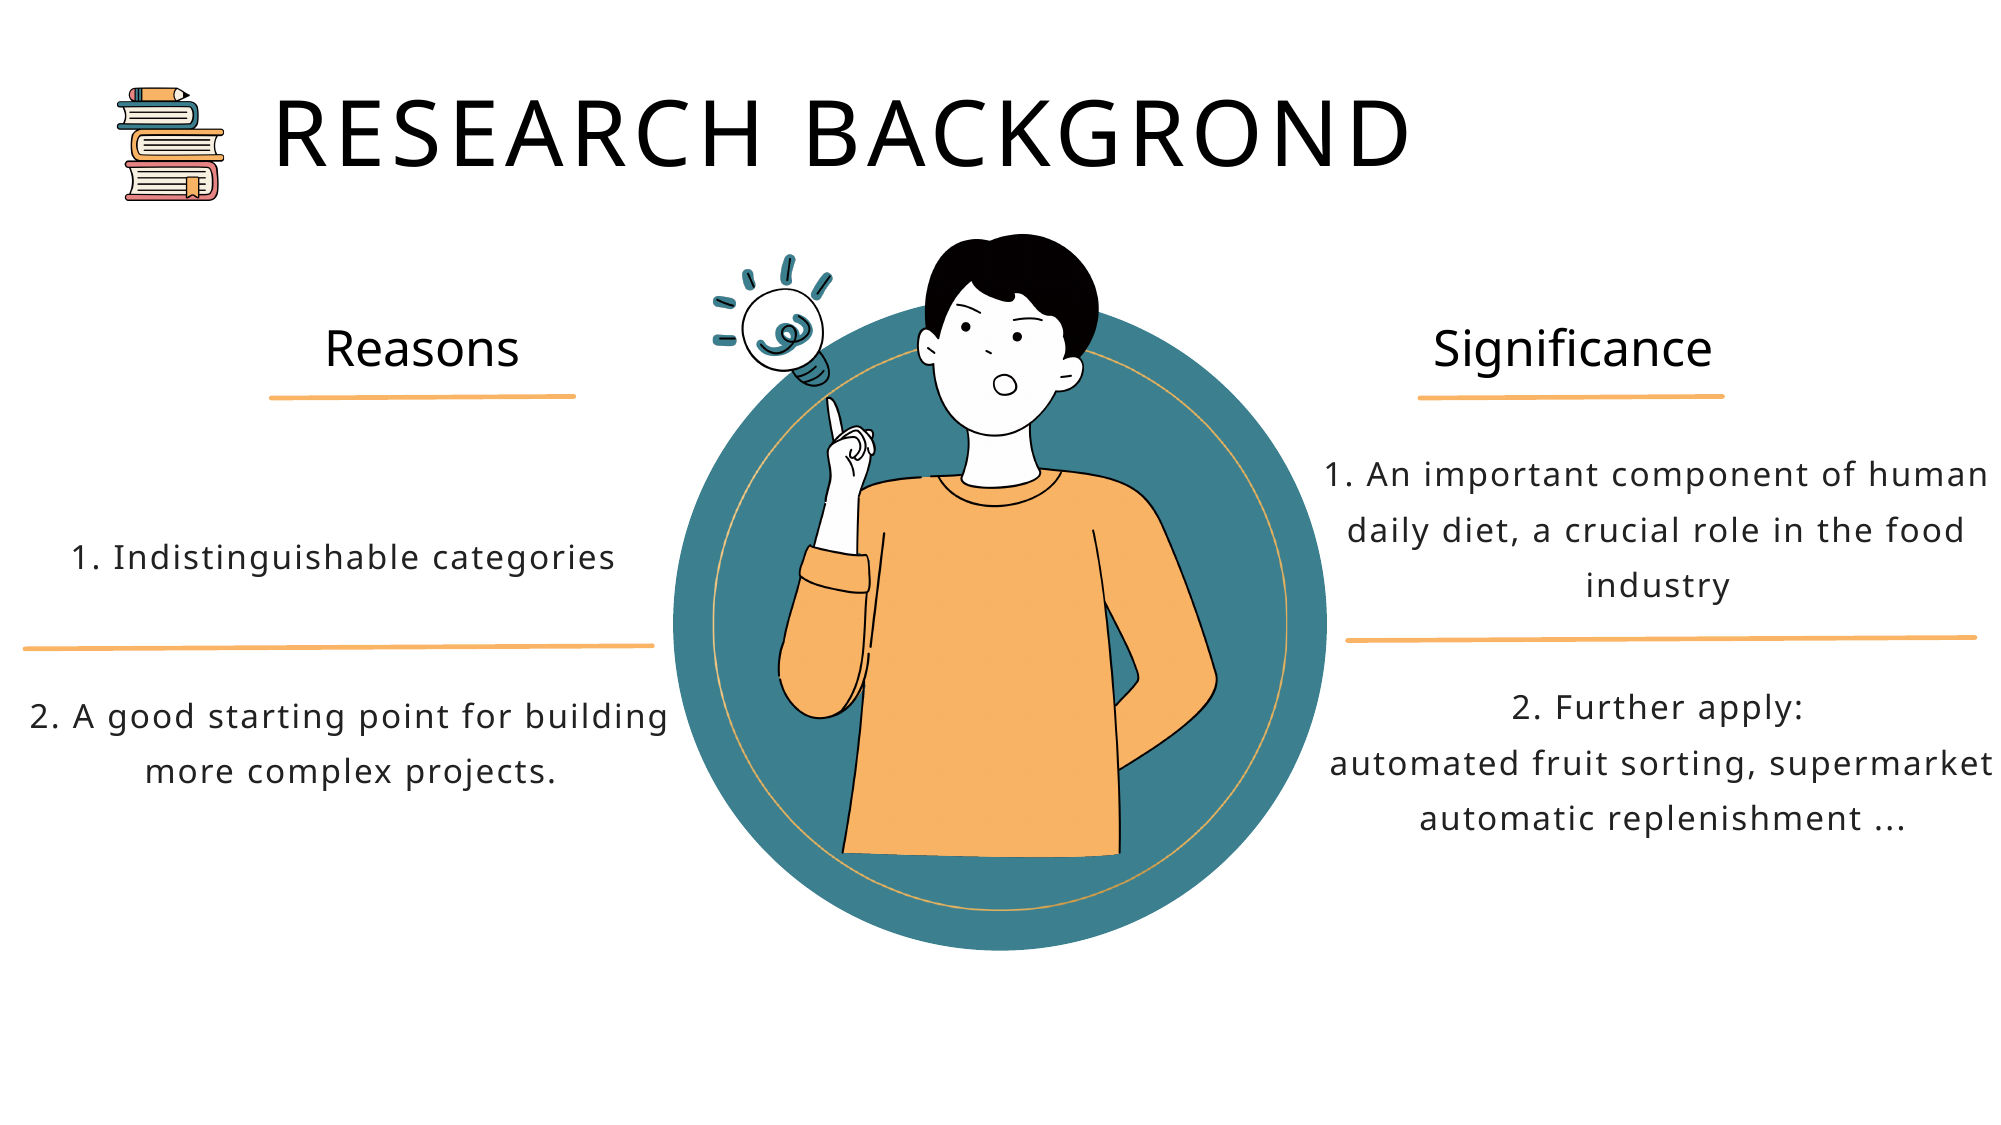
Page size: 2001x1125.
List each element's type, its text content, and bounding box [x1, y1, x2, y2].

text_box [116, 87, 225, 201]
text_box 1. An important component of human daily diet, a crucial role in the food industry [1327, 437, 1993, 605]
text_box 2. A good starting point for building more complex projects. [24, 679, 673, 791]
text_box 2. Further apply: automated fruit sorting, supermarket automatic replenishment ... [1327, 670, 2000, 838]
text_box Significance [1327, 316, 1830, 377]
text_box RESEARCH BACKGROND [271, 104, 1495, 265]
text_box [712, 232, 1226, 296]
text_box 1. Indistinguishable categories [24, 520, 663, 577]
text_box Reasons [166, 316, 673, 377]
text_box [673, 296, 1327, 951]
